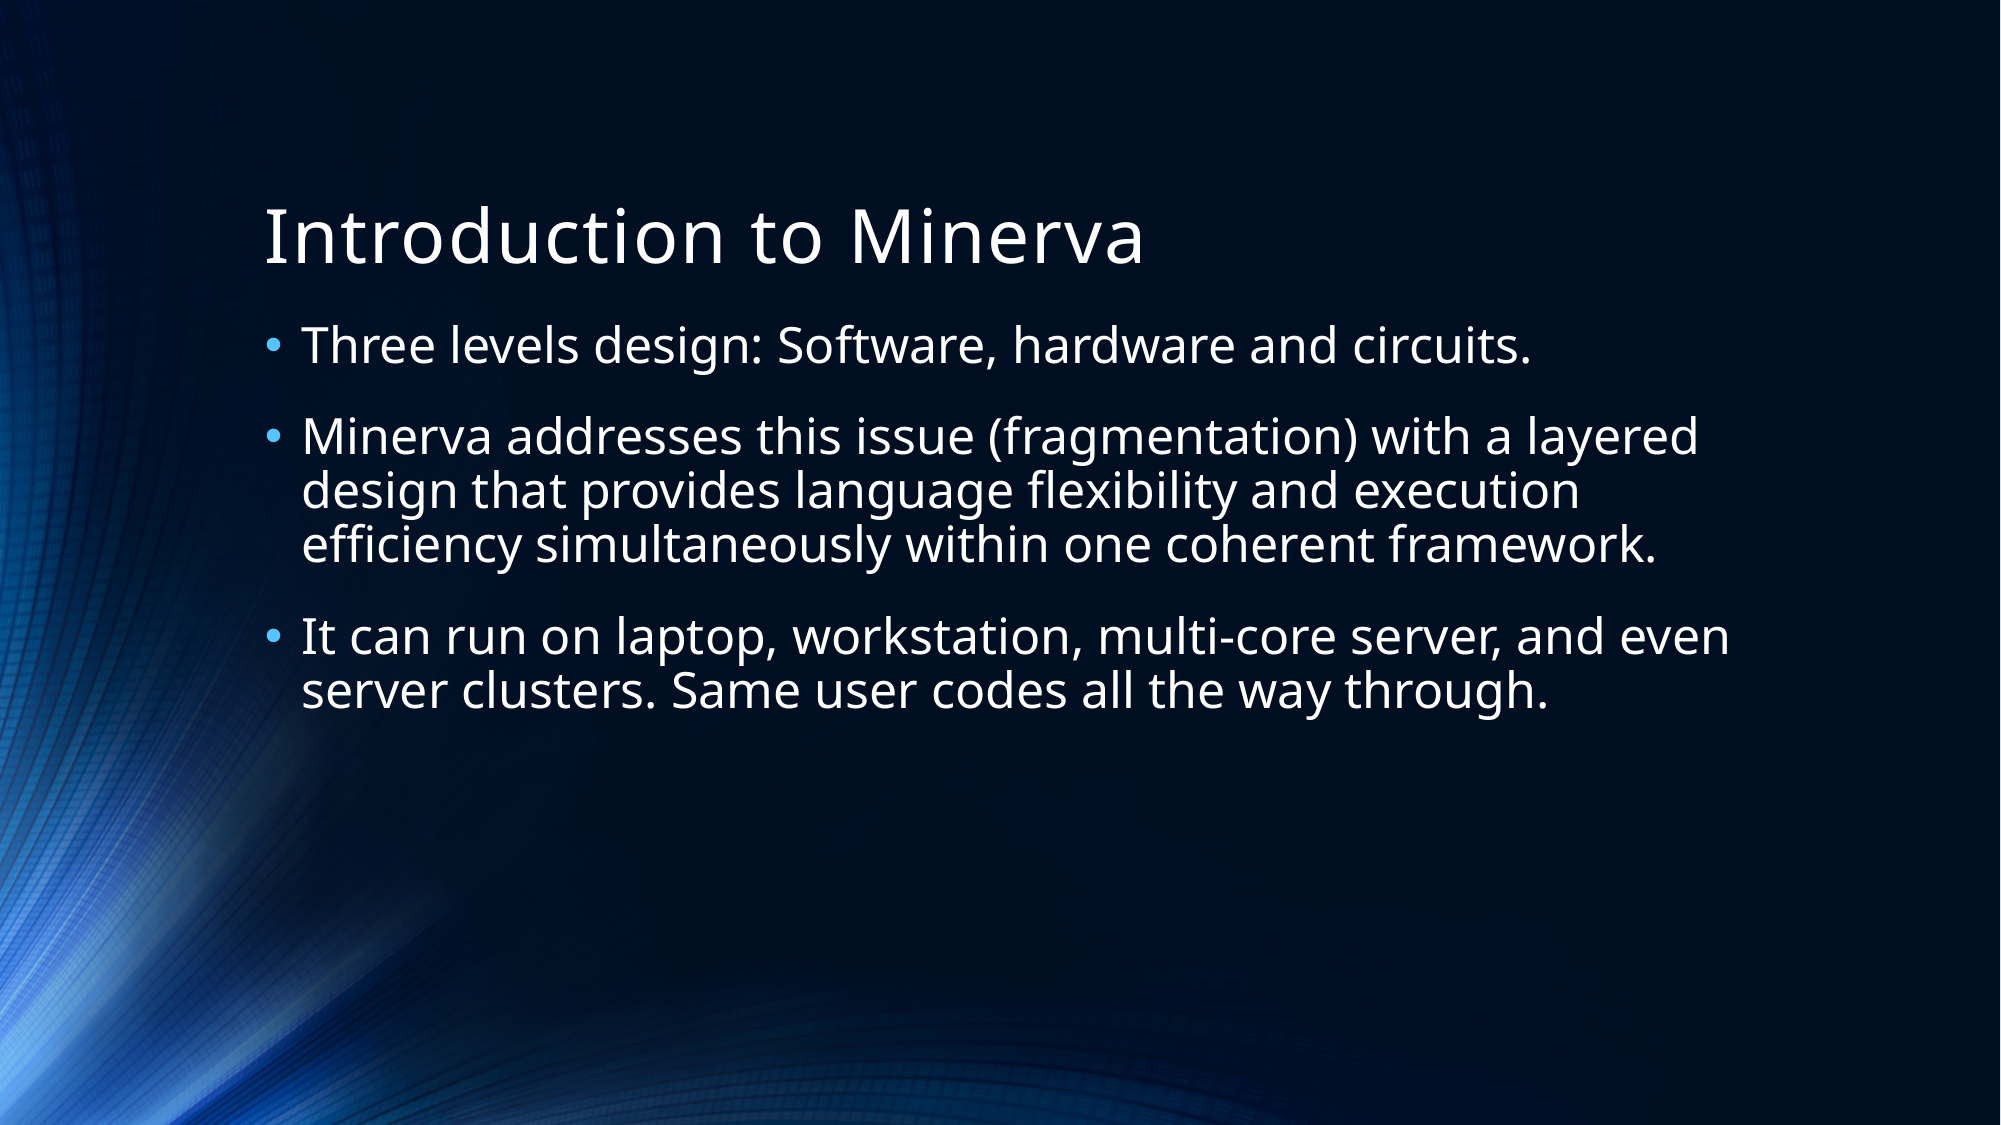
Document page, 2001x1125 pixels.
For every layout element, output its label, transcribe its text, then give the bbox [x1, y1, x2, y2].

list Three levels design: Software, hardware and circuits. Minerva addresses this issue (fragmentation) with a layered design that provides language flexibility and execution efficiency simultaneously within one coherent framework. It can run on laptop, workstation, multi-core server, and even server clusters. Same user codes all the way through. [249, 312, 1749, 988]
picture [0, 0, 2001, 1125]
title Introduction to Minerva [249, 62, 1751, 288]
